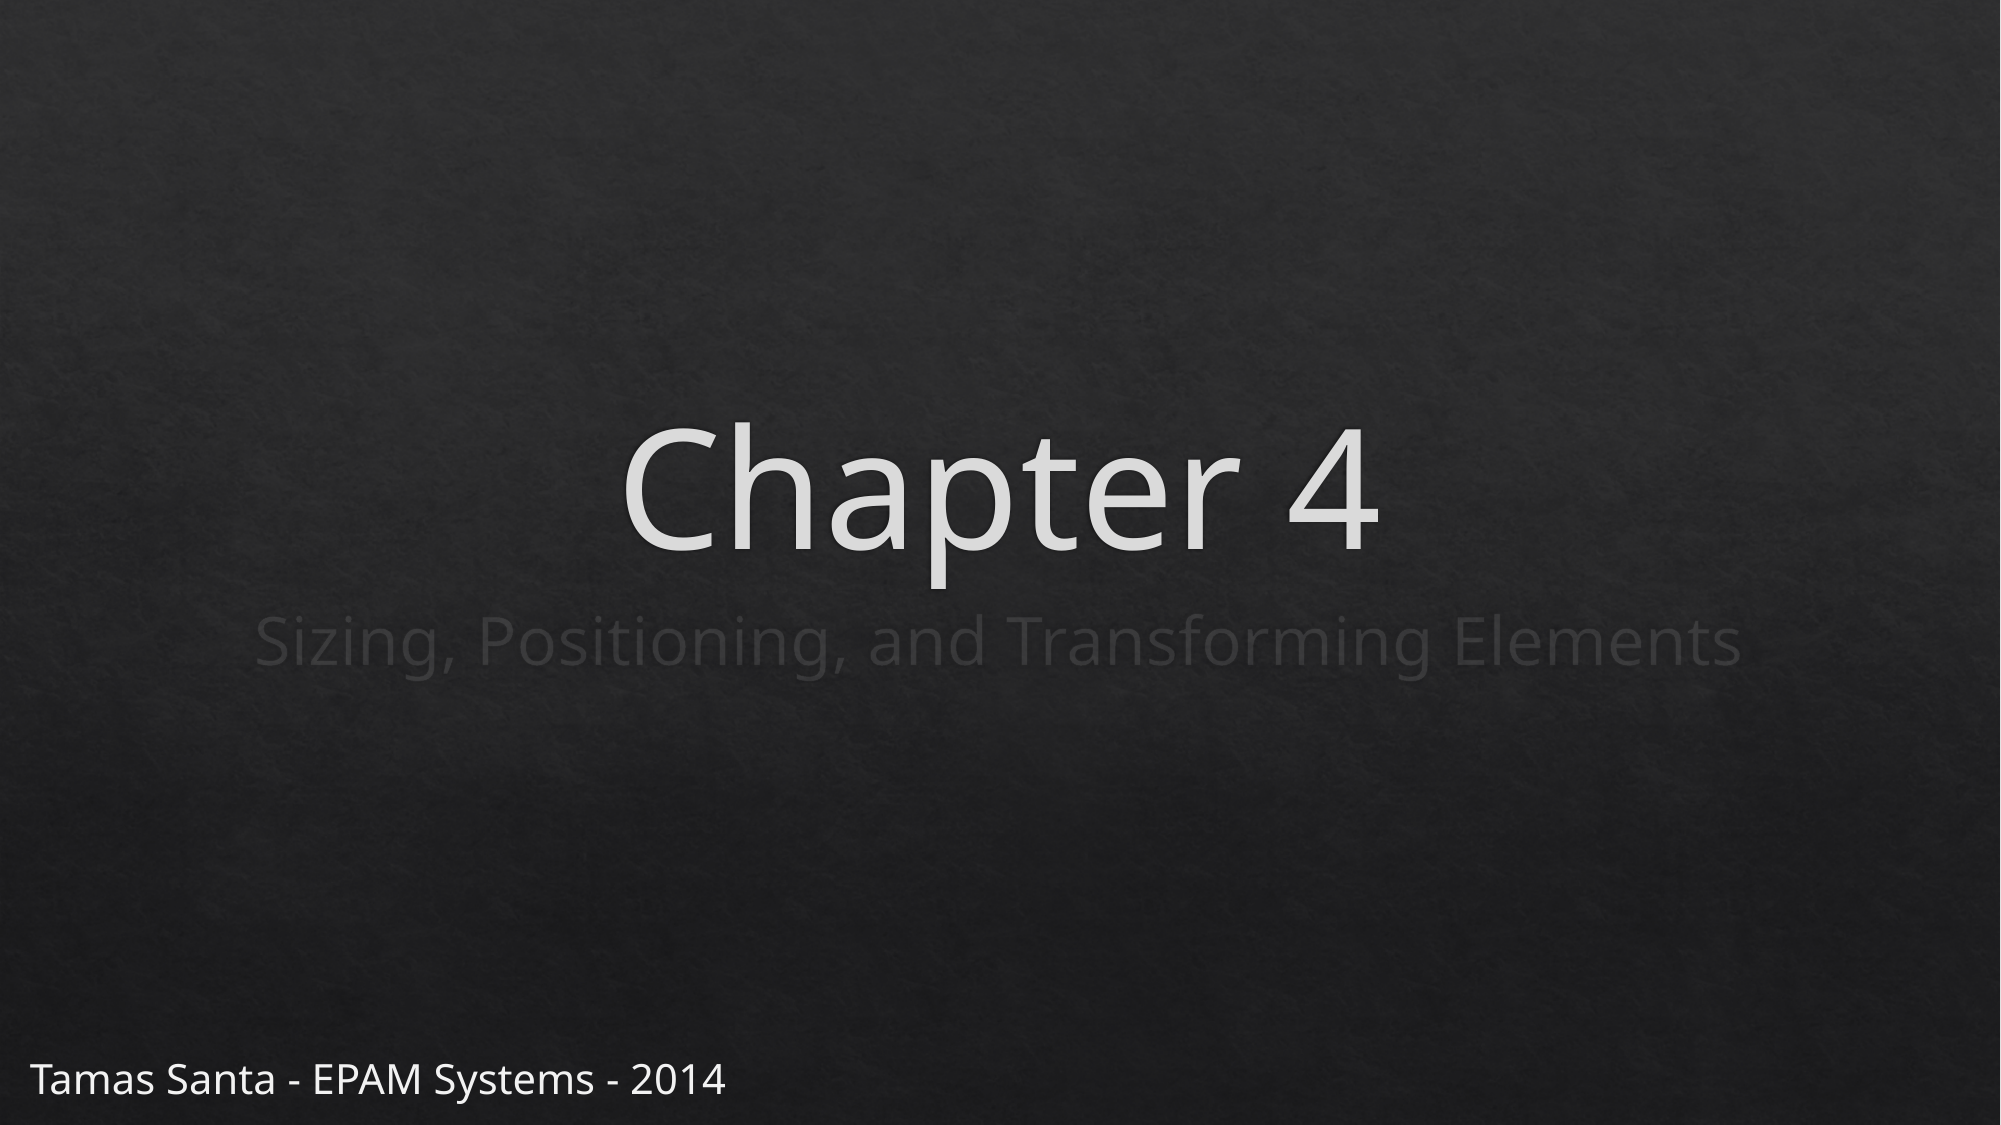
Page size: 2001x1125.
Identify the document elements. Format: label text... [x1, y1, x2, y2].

subtitle Sizing, Positioning, and Transforming Elements [224, 590, 1774, 763]
footer Tamas Santa - EPAM Systems - 2014 [14, 1047, 1110, 1108]
title Chapter 4 [224, 290, 1774, 587]
